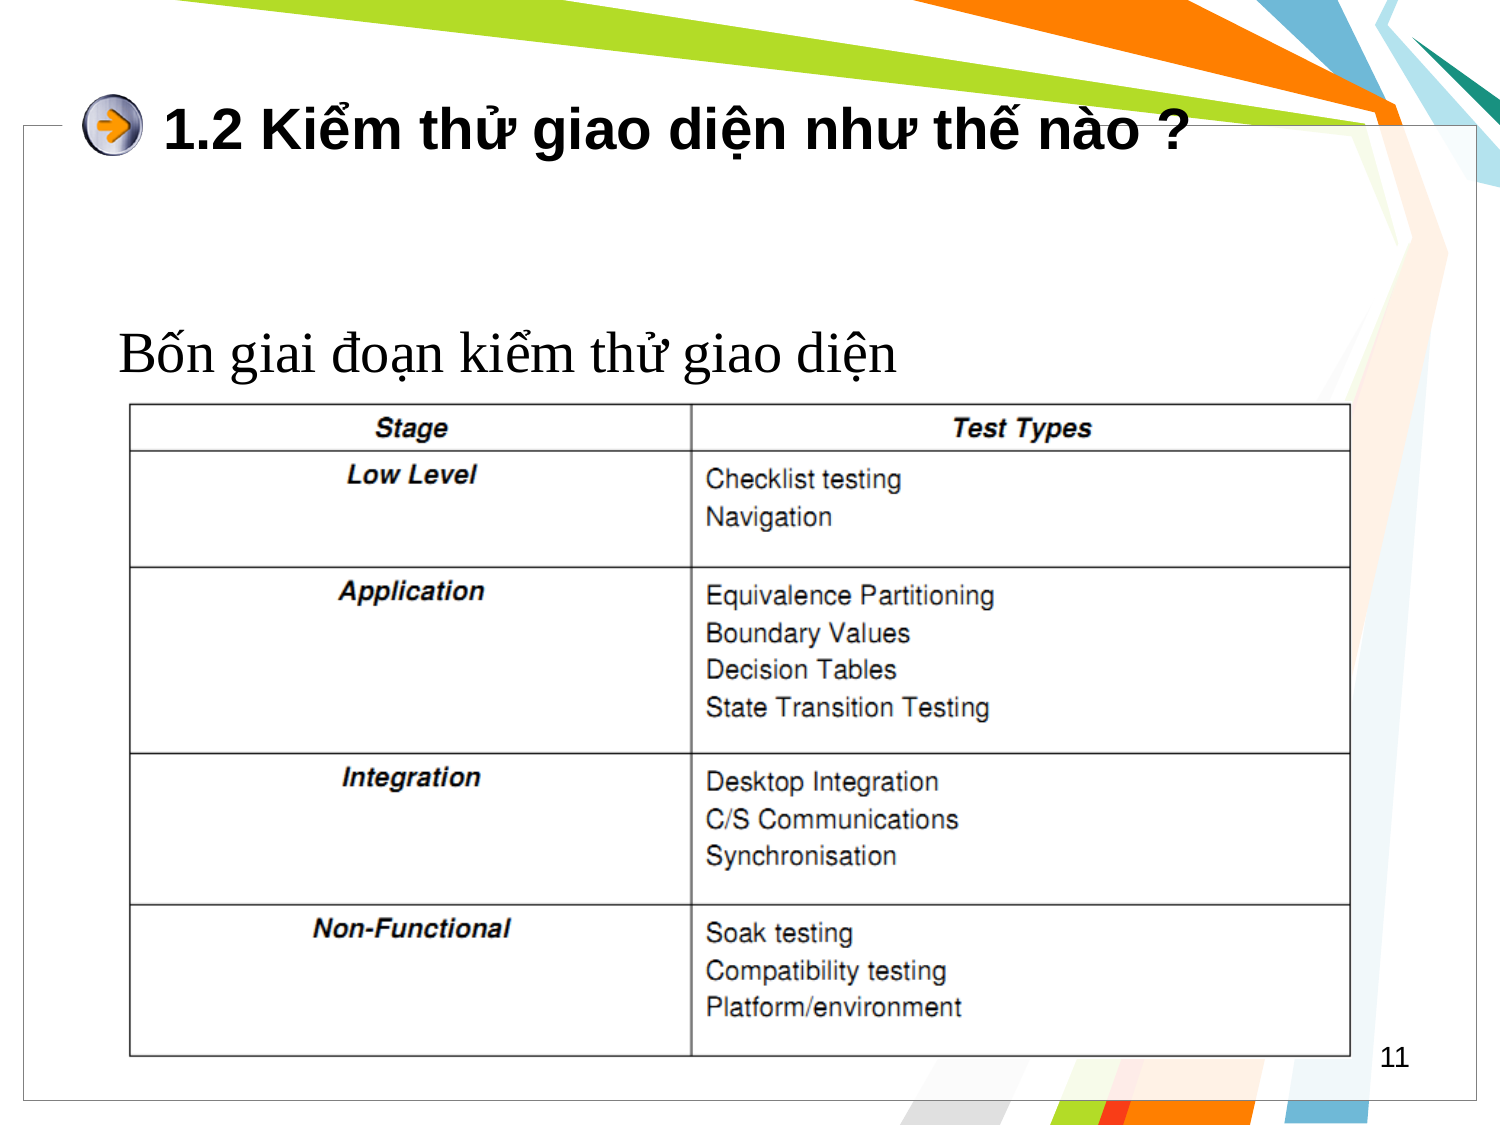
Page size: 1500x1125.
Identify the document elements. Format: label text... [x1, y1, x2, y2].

picture [82, 94, 143, 156]
title 1.2 Kiểm thử giao diện như thế nào ? [148, 32, 1263, 220]
slide_number 11 [1074, 1030, 1425, 1081]
picture [124, 401, 1353, 1059]
text_box Bốn giai đoạn kiểm thử giao diện [103, 306, 1238, 392]
